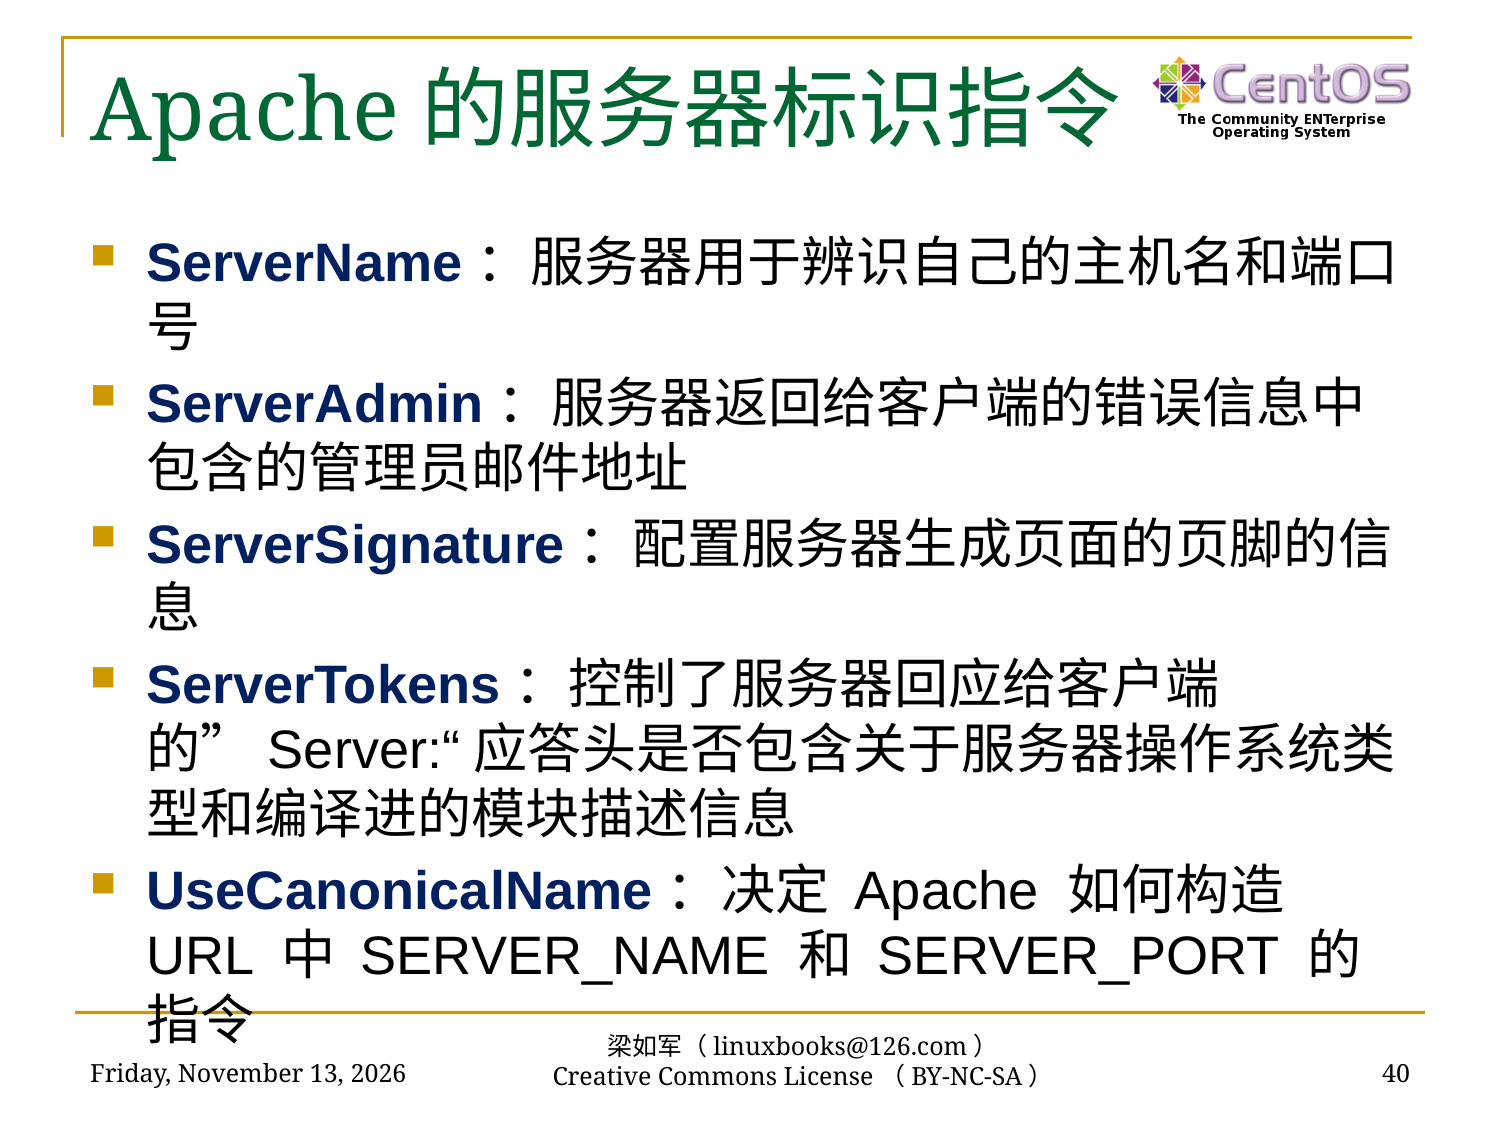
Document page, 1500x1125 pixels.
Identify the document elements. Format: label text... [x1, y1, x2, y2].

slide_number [74, 1023, 426, 1100]
list ServerName：服务器用于辨识自己的主机名和端口号 ServerAdmin：服务器返回给客户端的错误信息中包含的管理员邮件地址 ServerSignature：配置服务器生成页面的页脚的信息 ServerTokens：控制了服务器回应给客户端的”Server:“应答头是否包含关于服务器操作系统类型和编译进的模块描述信息 UseCanonicalName：决定 Apache 如何构造 URL 中 SERVER_NAME 和 SERVER_PORT 的指令 [74, 219, 1426, 1006]
footer 梁如军（linuxbooks@126.com） Creative Commons License（BY-NC-SA） [359, 1022, 1247, 1099]
slide_number 40 [1074, 1023, 1426, 1100]
title Apache的服务器标识指令 [74, 45, 1426, 219]
